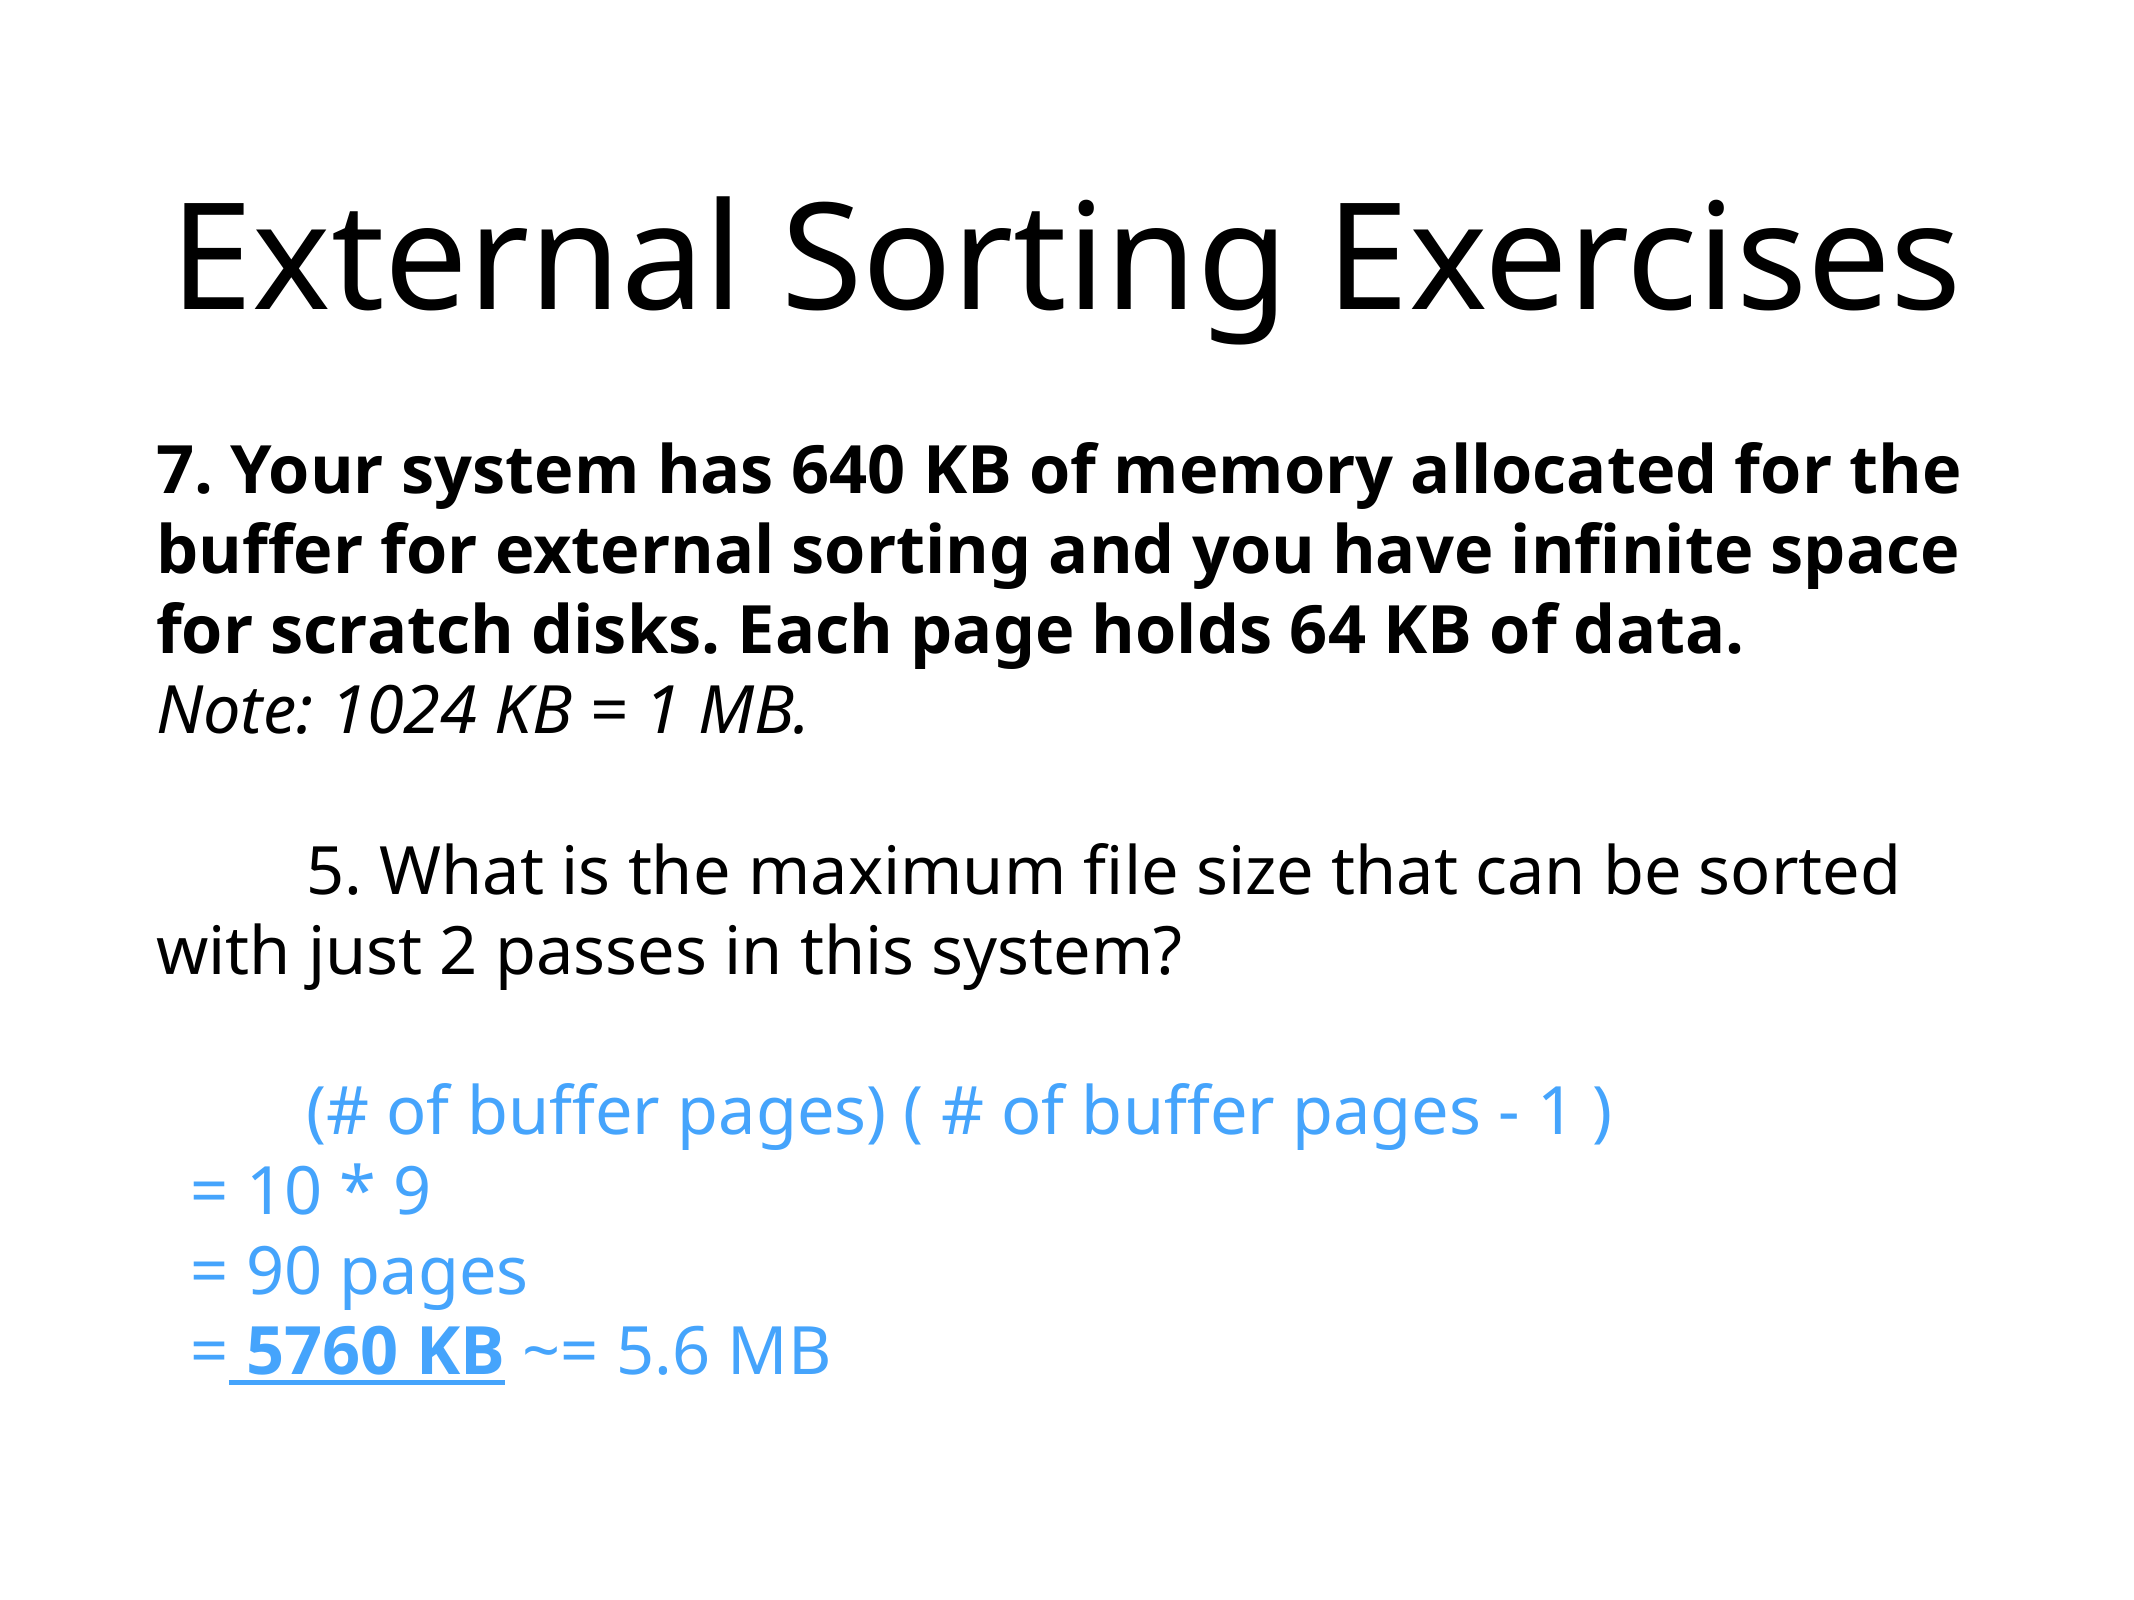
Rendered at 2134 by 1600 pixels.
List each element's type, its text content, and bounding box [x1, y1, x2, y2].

list 7. Your system has 640 KB of memory allocated for the buffer for external sorting and you have infinite space for scratch disks. Each page holds 64 KB of data. Note: 1024 KB = 1 MB. 5. What is the maximum file size that can be sorted with just 2 passes in this system? (# of buffer pages) ( # of buffer pages - 1 ) = 10 * 9 = 90 pages = 5760 KB ~= 5.6 MB [155, 426, 1978, 1459]
title External Sorting Exercises [155, 72, 1978, 426]
